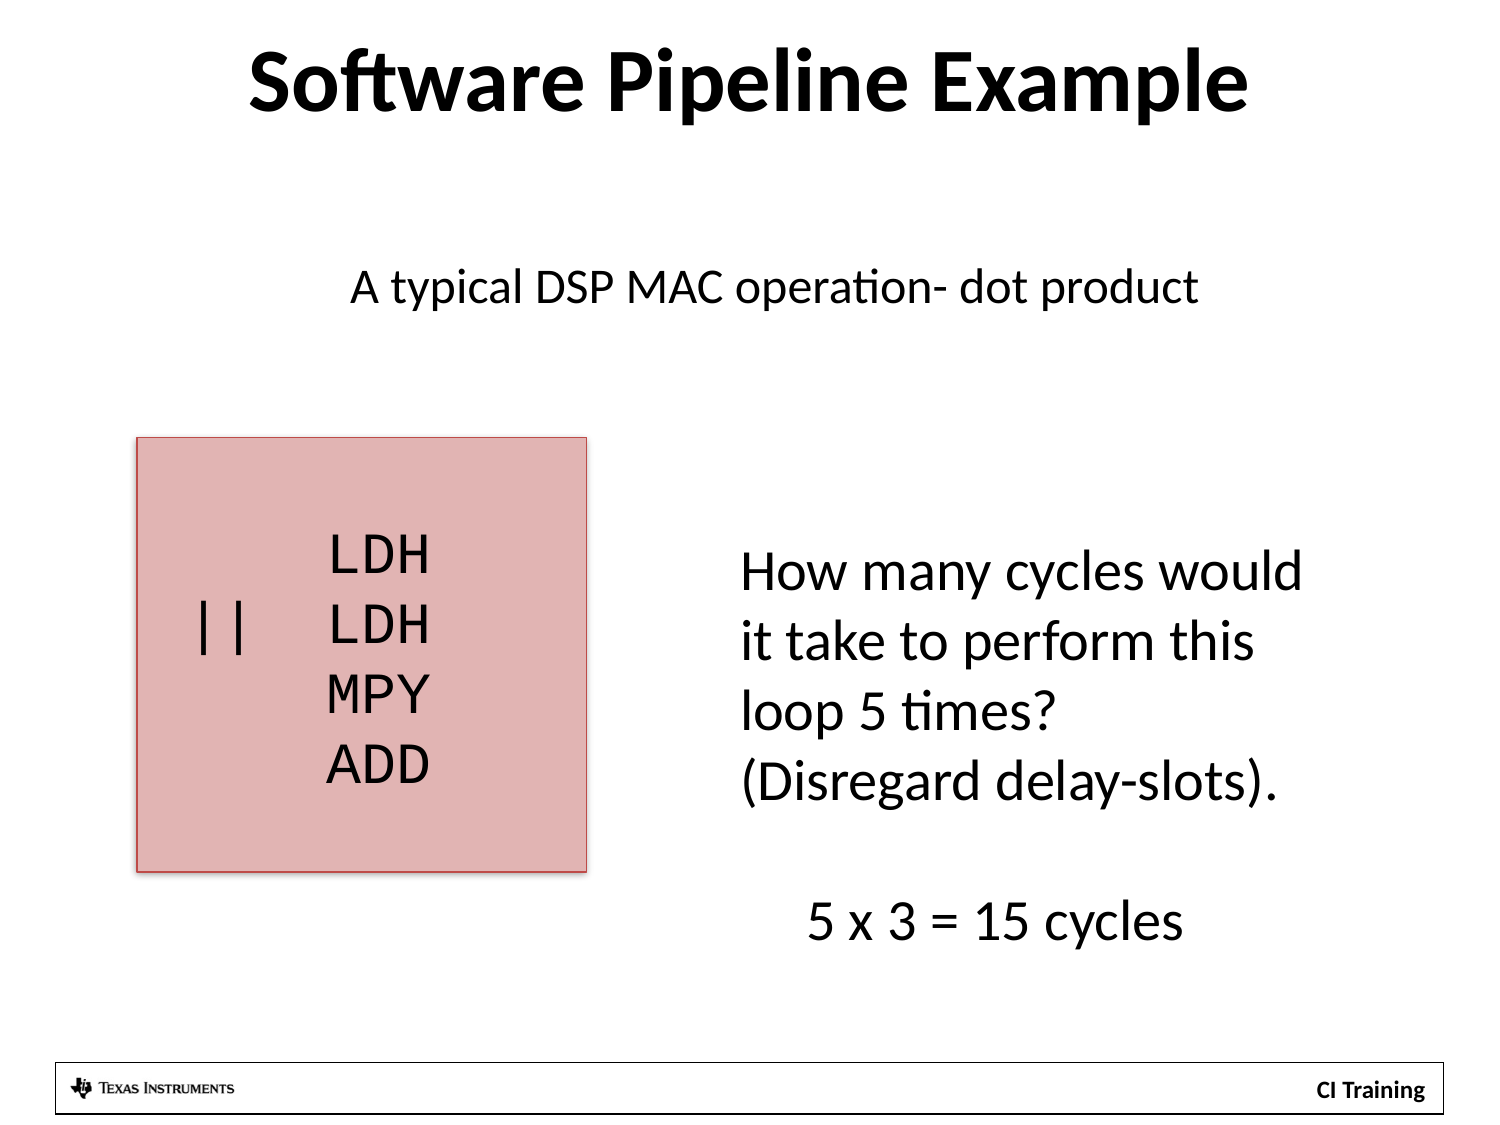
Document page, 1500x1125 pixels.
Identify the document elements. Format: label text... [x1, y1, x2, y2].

text_box How many cycles would it take to perform this loop 5 times? (Disregard delay-slots). 5 x 3 = 15 cycles [725, 524, 1320, 960]
title Software Pipeline Example [74, 12, 1426, 138]
text_box LDH || LDH MPY ADD [136, 437, 587, 873]
picture [59, 1066, 245, 1110]
text_box A typical DSP MAC operation- dot product [99, 224, 1450, 343]
